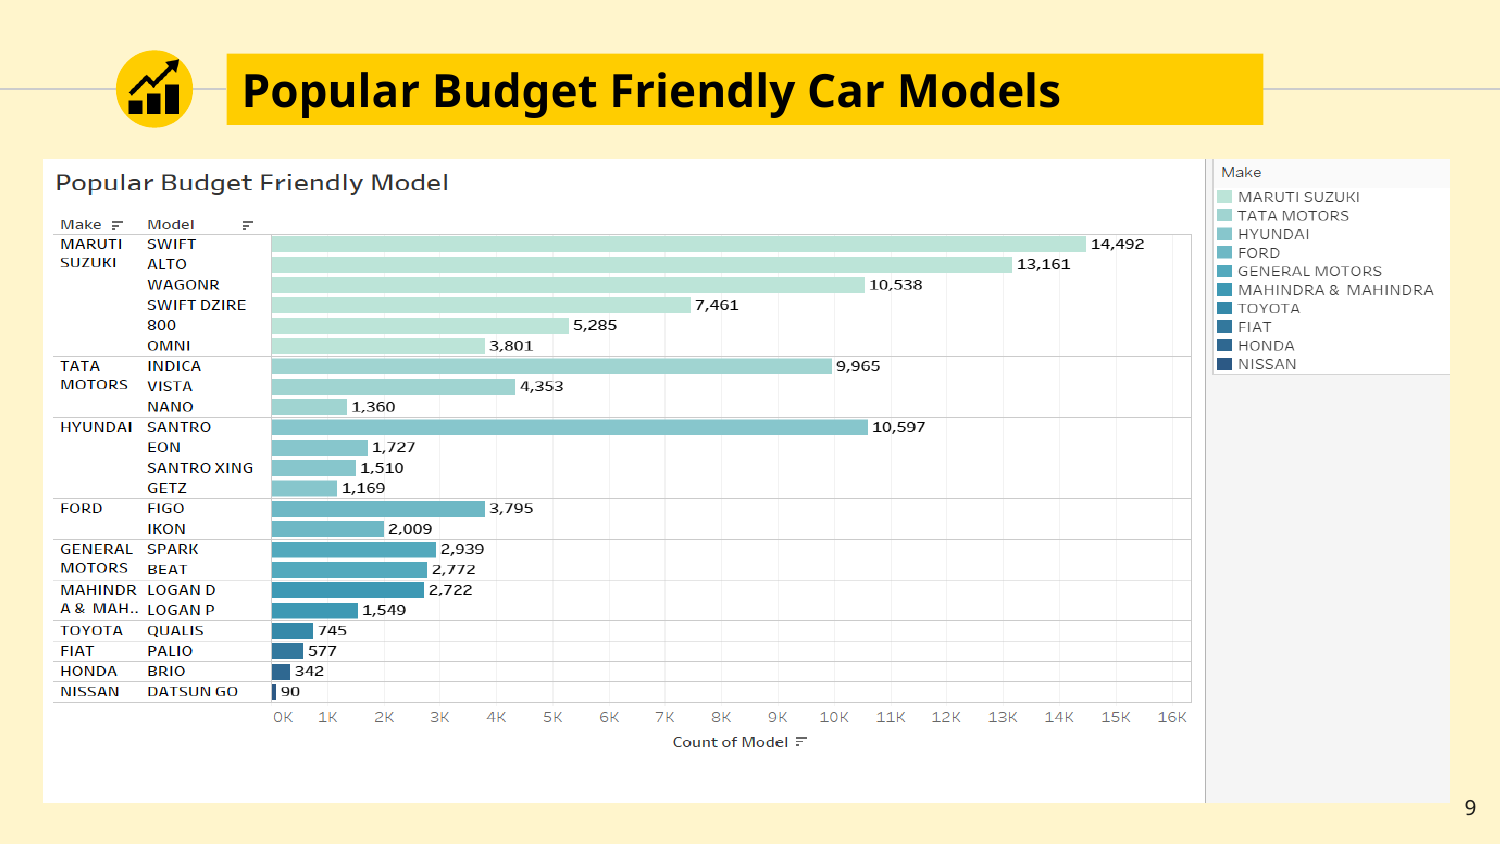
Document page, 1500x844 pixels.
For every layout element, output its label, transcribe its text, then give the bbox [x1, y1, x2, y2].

slide_number 9 [1401, 779, 1492, 844]
picture [43, 159, 1450, 803]
title Popular Budget Friendly Car Models [226, 53, 1264, 125]
picture [125, 59, 181, 115]
